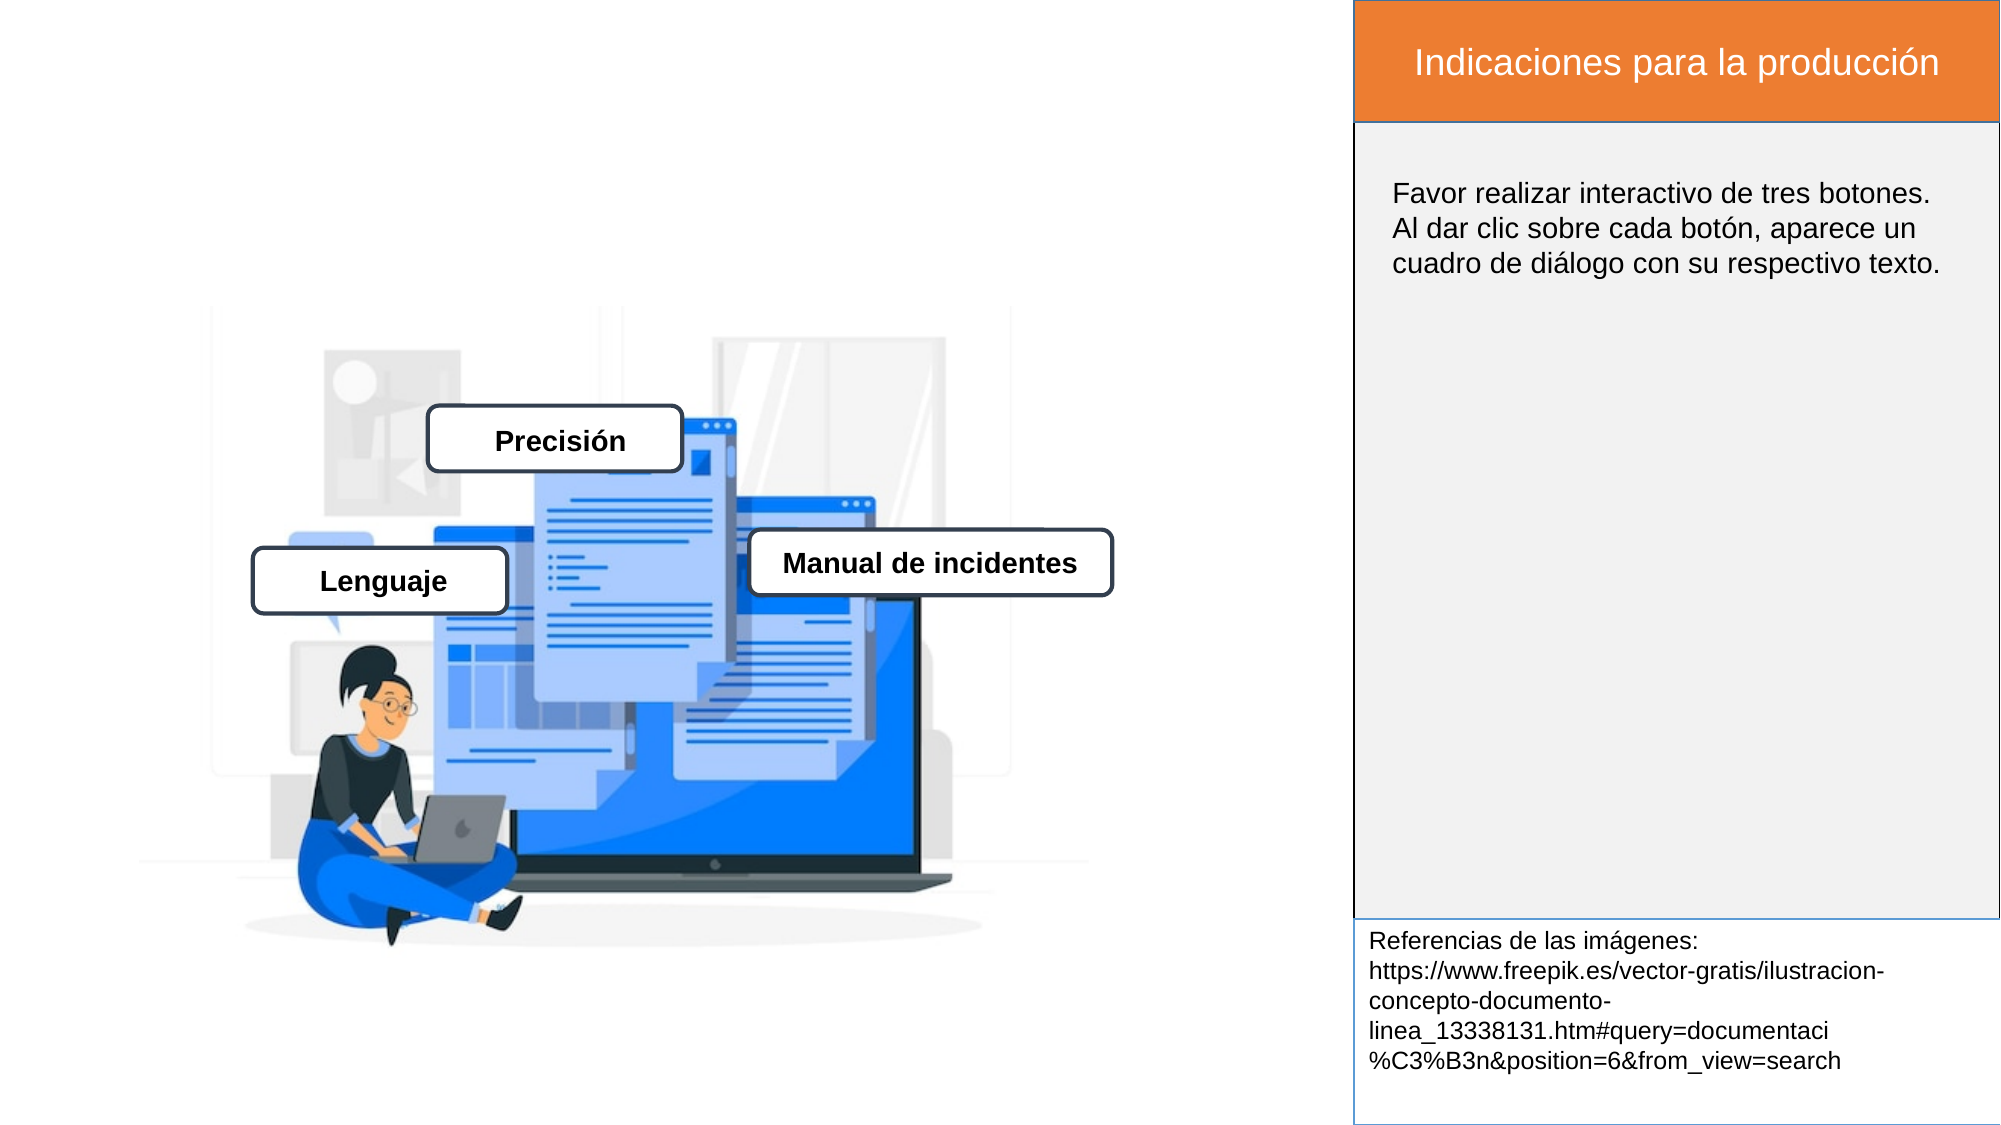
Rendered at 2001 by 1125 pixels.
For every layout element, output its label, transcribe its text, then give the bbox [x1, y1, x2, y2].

text_box [1094, 527, 1115, 598]
text_box Favor realizar interactivo de tres botones. Al dar clic sobre cada botón, aparece un cuadro de diálogo con su respectivo texto. [1377, 167, 1971, 662]
picture [138, 305, 1089, 958]
text_box Indicaciones para la producción [1353, 0, 2000, 122]
text_box [1353, 122, 2000, 918]
text_box Referencias de las imágenes: https://www.freepik.es/vector-gratis/ilustracion-concepto-documento-linea_13338131.htm#query=documentaci%C3%B3n&position=6&from_view=search [1353, 918, 2000, 1125]
